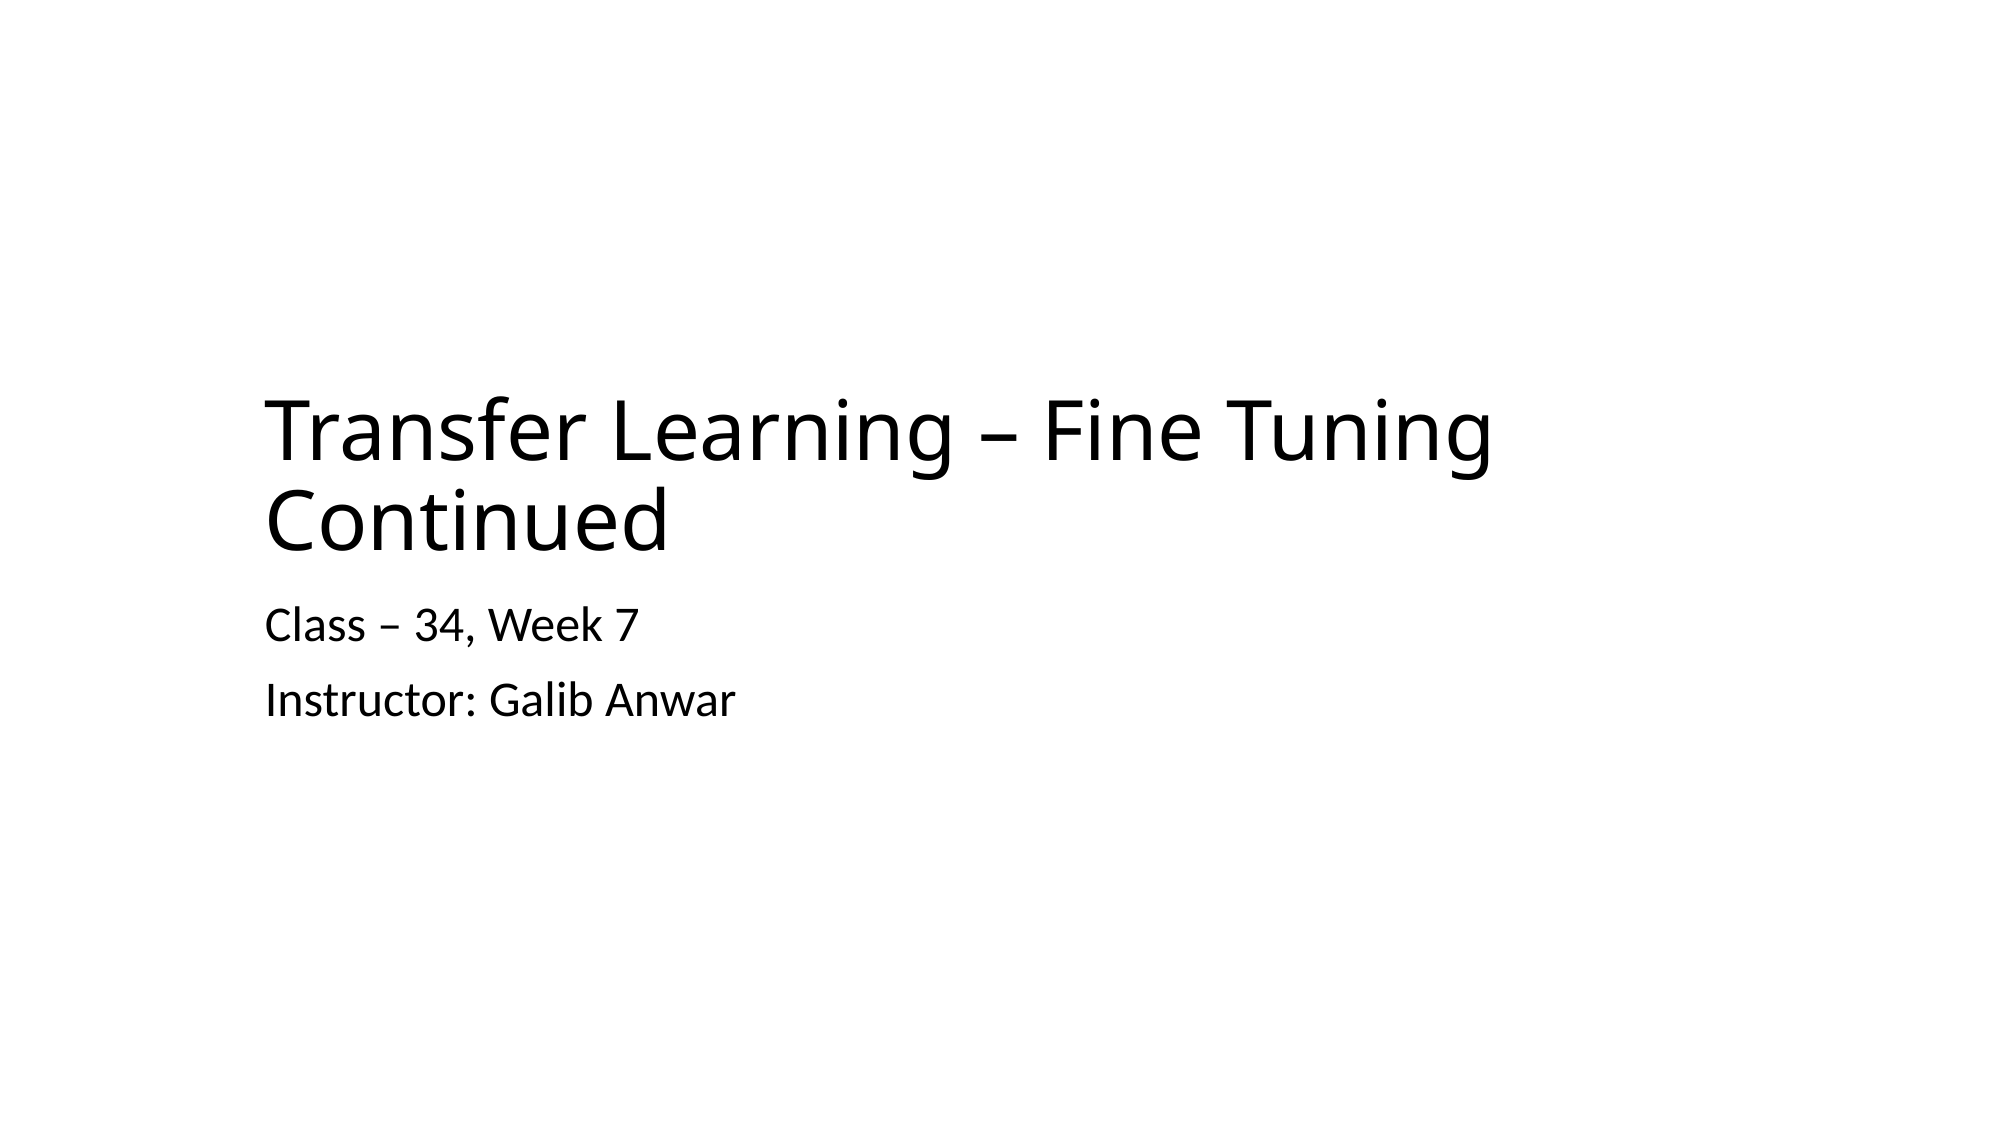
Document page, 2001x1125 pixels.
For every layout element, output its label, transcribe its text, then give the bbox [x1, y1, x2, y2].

subtitle Class – 34, Week 7 Instructor: Galib Anwar [249, 590, 1750, 863]
title Transfer Learning – Fine Tuning Continued [249, 184, 1750, 576]
